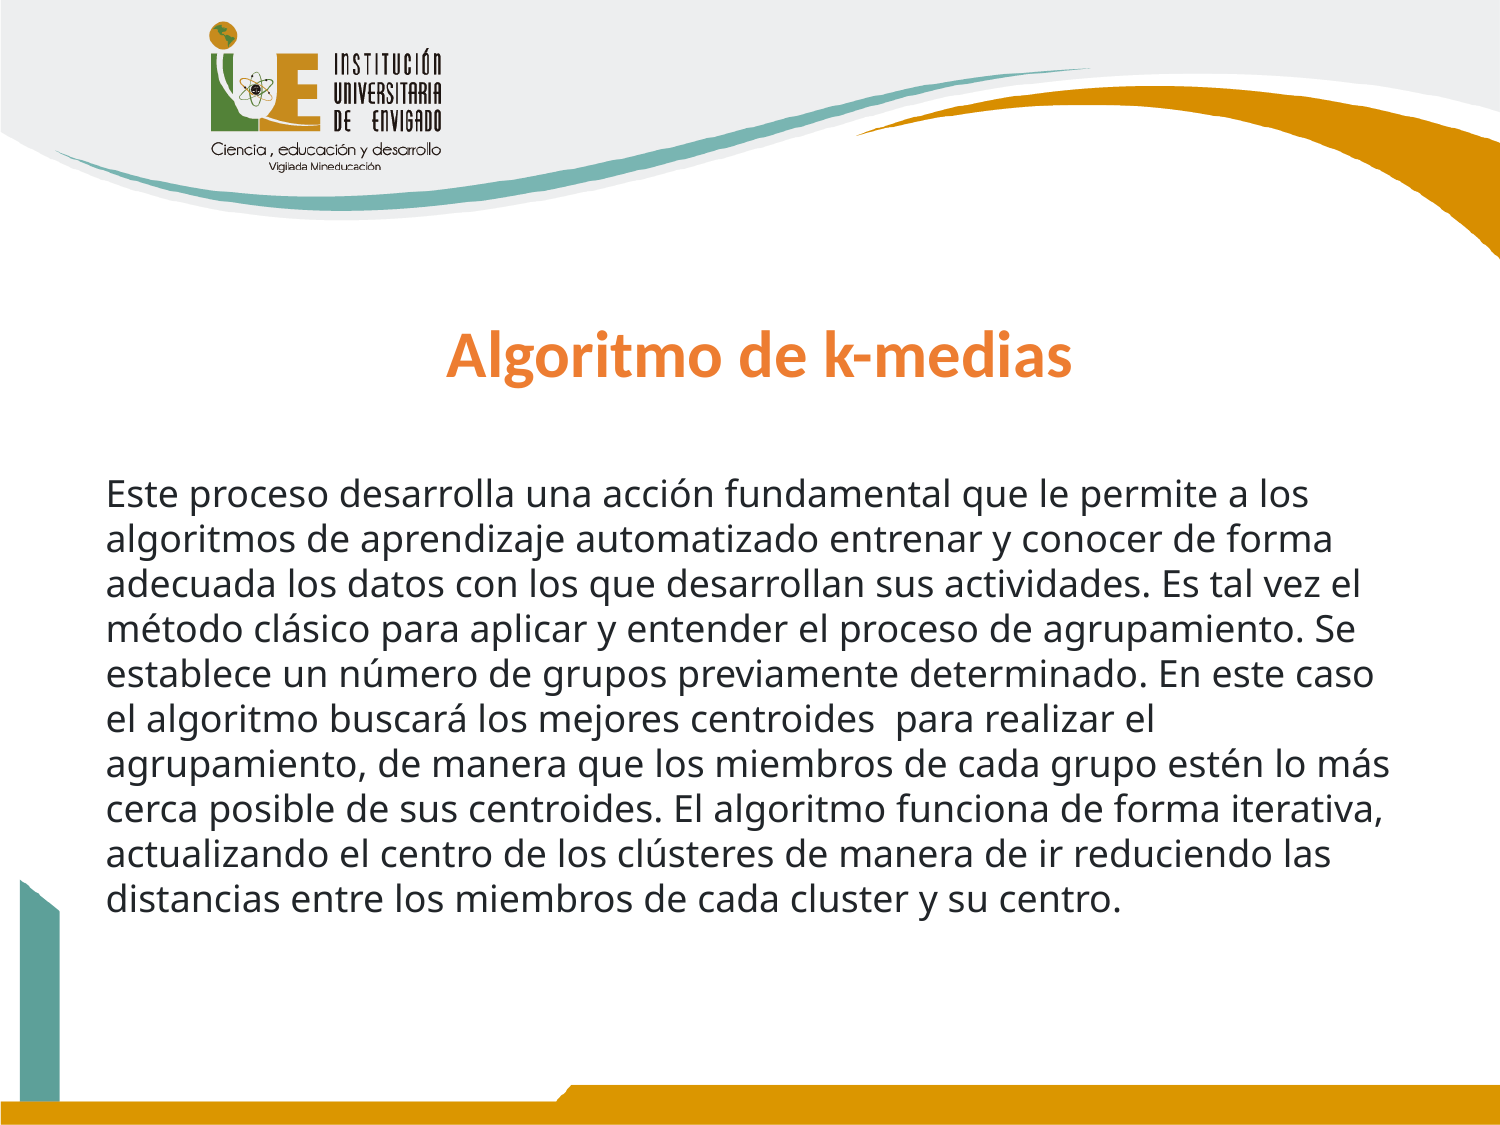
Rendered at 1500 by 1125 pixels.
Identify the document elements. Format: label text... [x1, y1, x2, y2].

picture [0, 862, 1500, 1125]
picture [0, 0, 1500, 266]
text_box Algoritmo de k-medias [20, 297, 1500, 398]
text_box Este proceso desarrolla una acción fundamental que le permite a los algoritmos de aprendizaje automatizado entrenar y conocer de forma adecuada los datos con los que desarrollan sus actividades. Es tal vez el método clásico para aplicar y entender el proceso de agrupamiento. Se establece un número de grupos previamente determinado. En este caso el algoritmo buscará los mejores centroides para realizar el agrupamiento, de manera que los miembros de cada grupo estén lo más cerca posible de sus centroides. El algoritmo funciona de forma iterativa, actualizando el centro de los clústeres de manera de ir reduciendo las distancias entre los miembros de cada cluster y su centro. [90, 462, 1410, 862]
